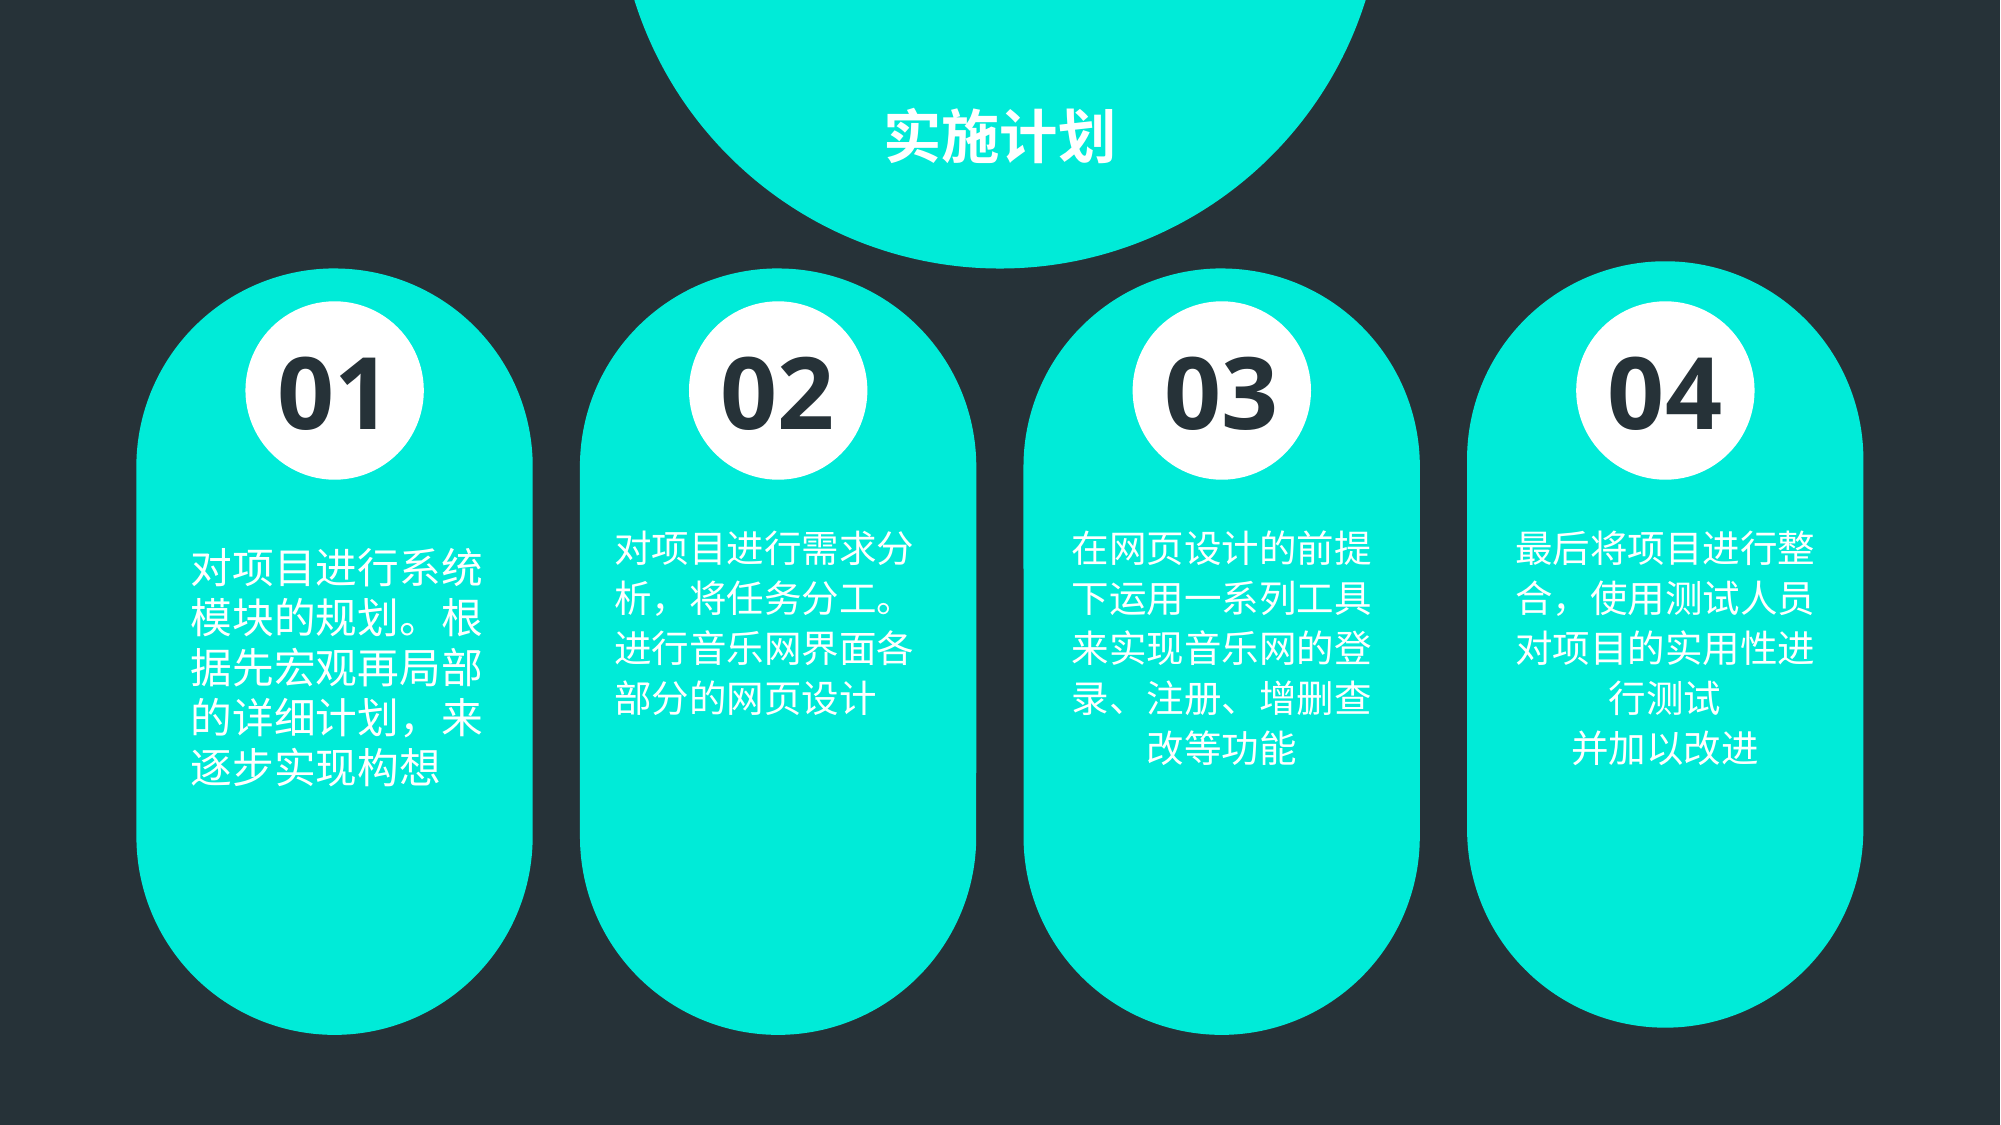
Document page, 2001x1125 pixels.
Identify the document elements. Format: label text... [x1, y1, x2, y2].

text_box [135, 267, 534, 1036]
text_box [1466, 260, 1865, 1029]
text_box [1132, 301, 1311, 480]
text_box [245, 301, 424, 480]
text_box [633, 0, 1367, 270]
text_box 最后将项目进行整合，使用测试人员对项目的实用性进行测试 并加以改进 [1486, 512, 1844, 778]
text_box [688, 301, 868, 480]
text_box [578, 267, 978, 1036]
text_box 对项目进行系统模块的规划。根据先宏观再局部的详细计划，来逐步实现构想 [175, 534, 533, 800]
text_box 实施计划 [798, 93, 1201, 178]
text_box 对项目进行需求分析，将任务分工。 进行音乐网界面各部分的网页设计 [599, 512, 957, 728]
text_box [1022, 267, 1421, 1036]
text_box 在网页设计的前提下运用一系列工具来实现音乐网的登录、注册、增删查改等功能 [1043, 512, 1400, 778]
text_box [1576, 301, 1755, 480]
